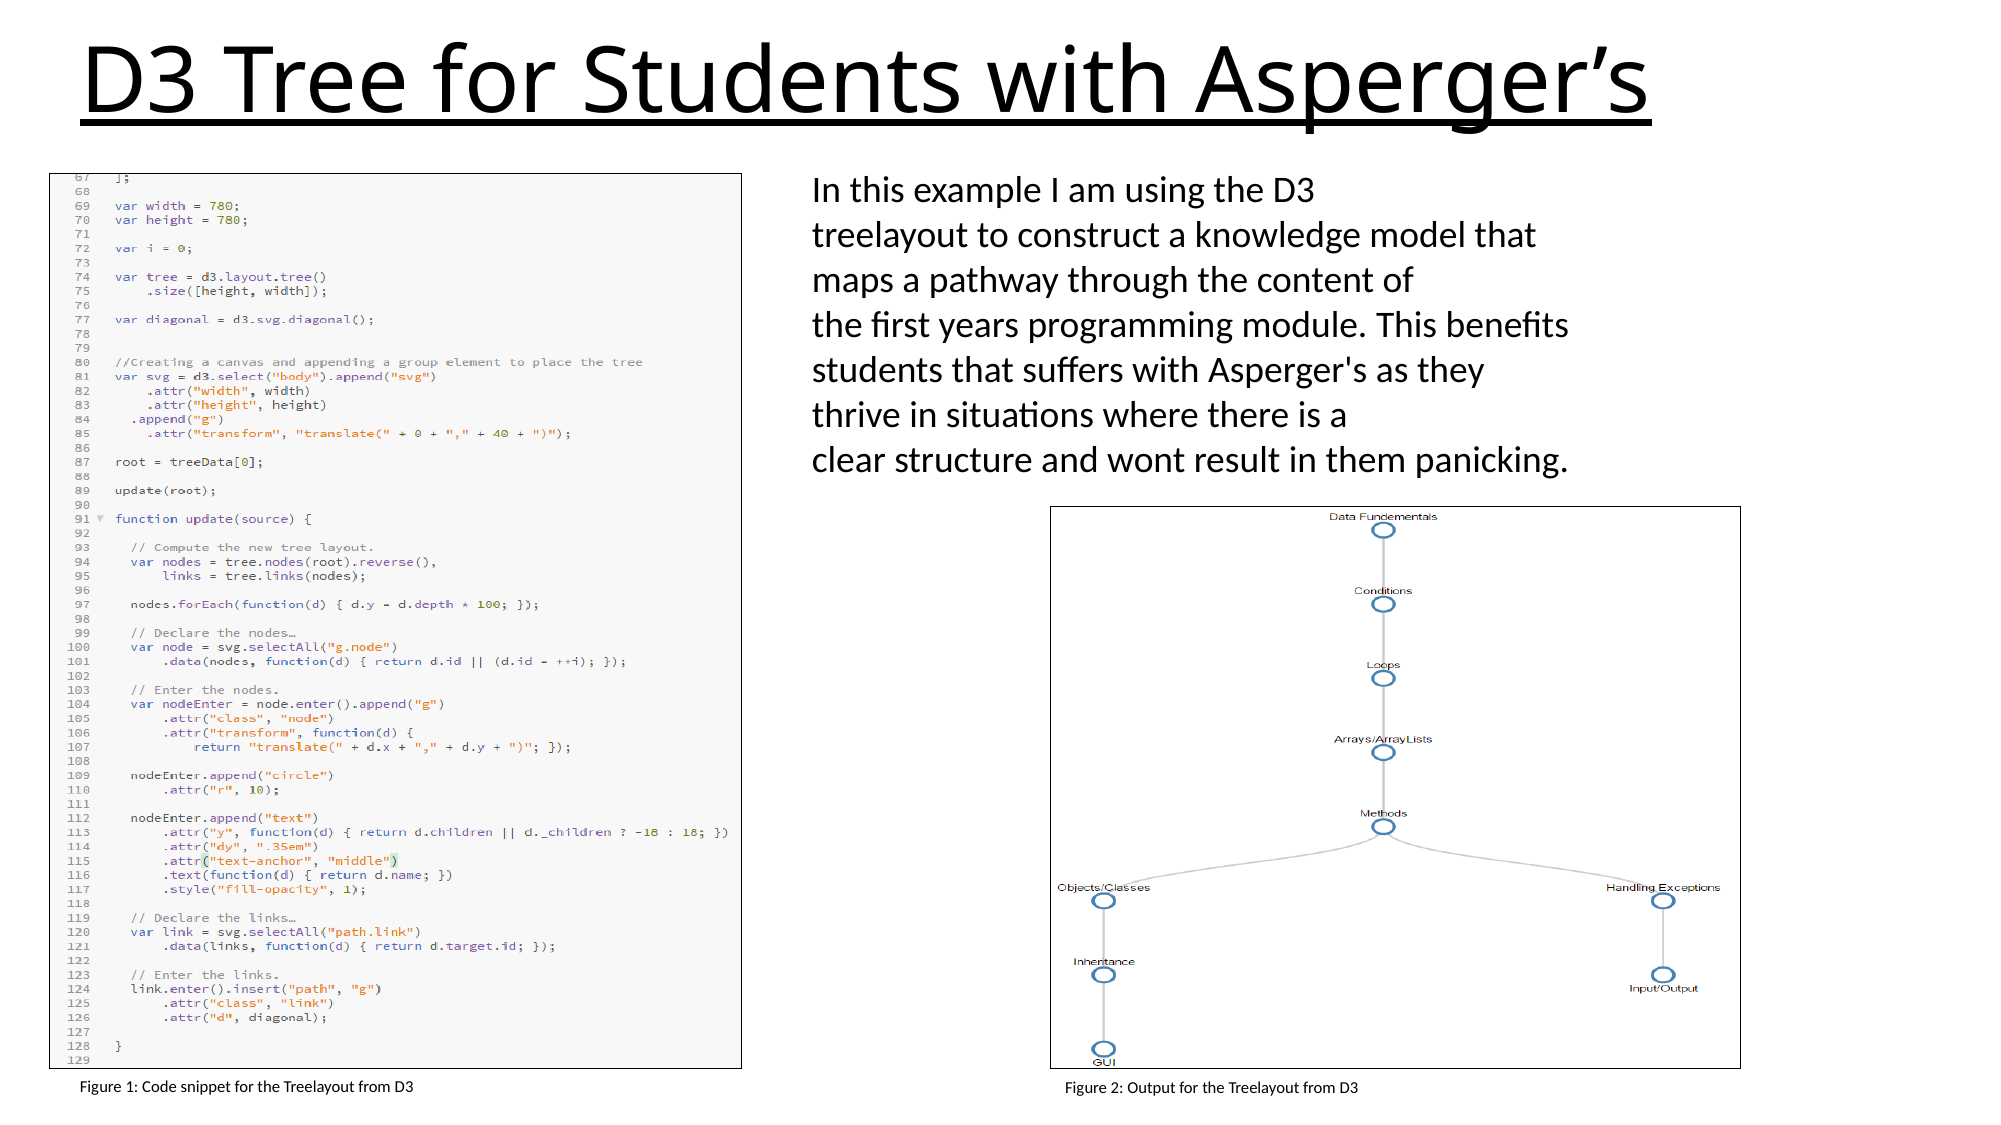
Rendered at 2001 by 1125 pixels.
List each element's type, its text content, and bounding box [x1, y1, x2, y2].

picture [49, 172, 741, 1069]
text_box Figure 1: Code snippet for the Treelayout from D3 [65, 1068, 742, 1104]
text_box In this example I am using the D3 treelayout to construct a knowledge model that maps a pathway through the content of the first years programming module. This benefits students that suffers with Asperger's as they thrive in situations where there is a clear structure and wont result in them panicking. [797, 157, 1649, 488]
picture [1050, 506, 1741, 1069]
text_box Figure 2: Output for the Treelayout from D3 [1050, 1069, 1727, 1105]
title D3 Tree for Students with Asperger’s [65, 28, 1791, 247]
